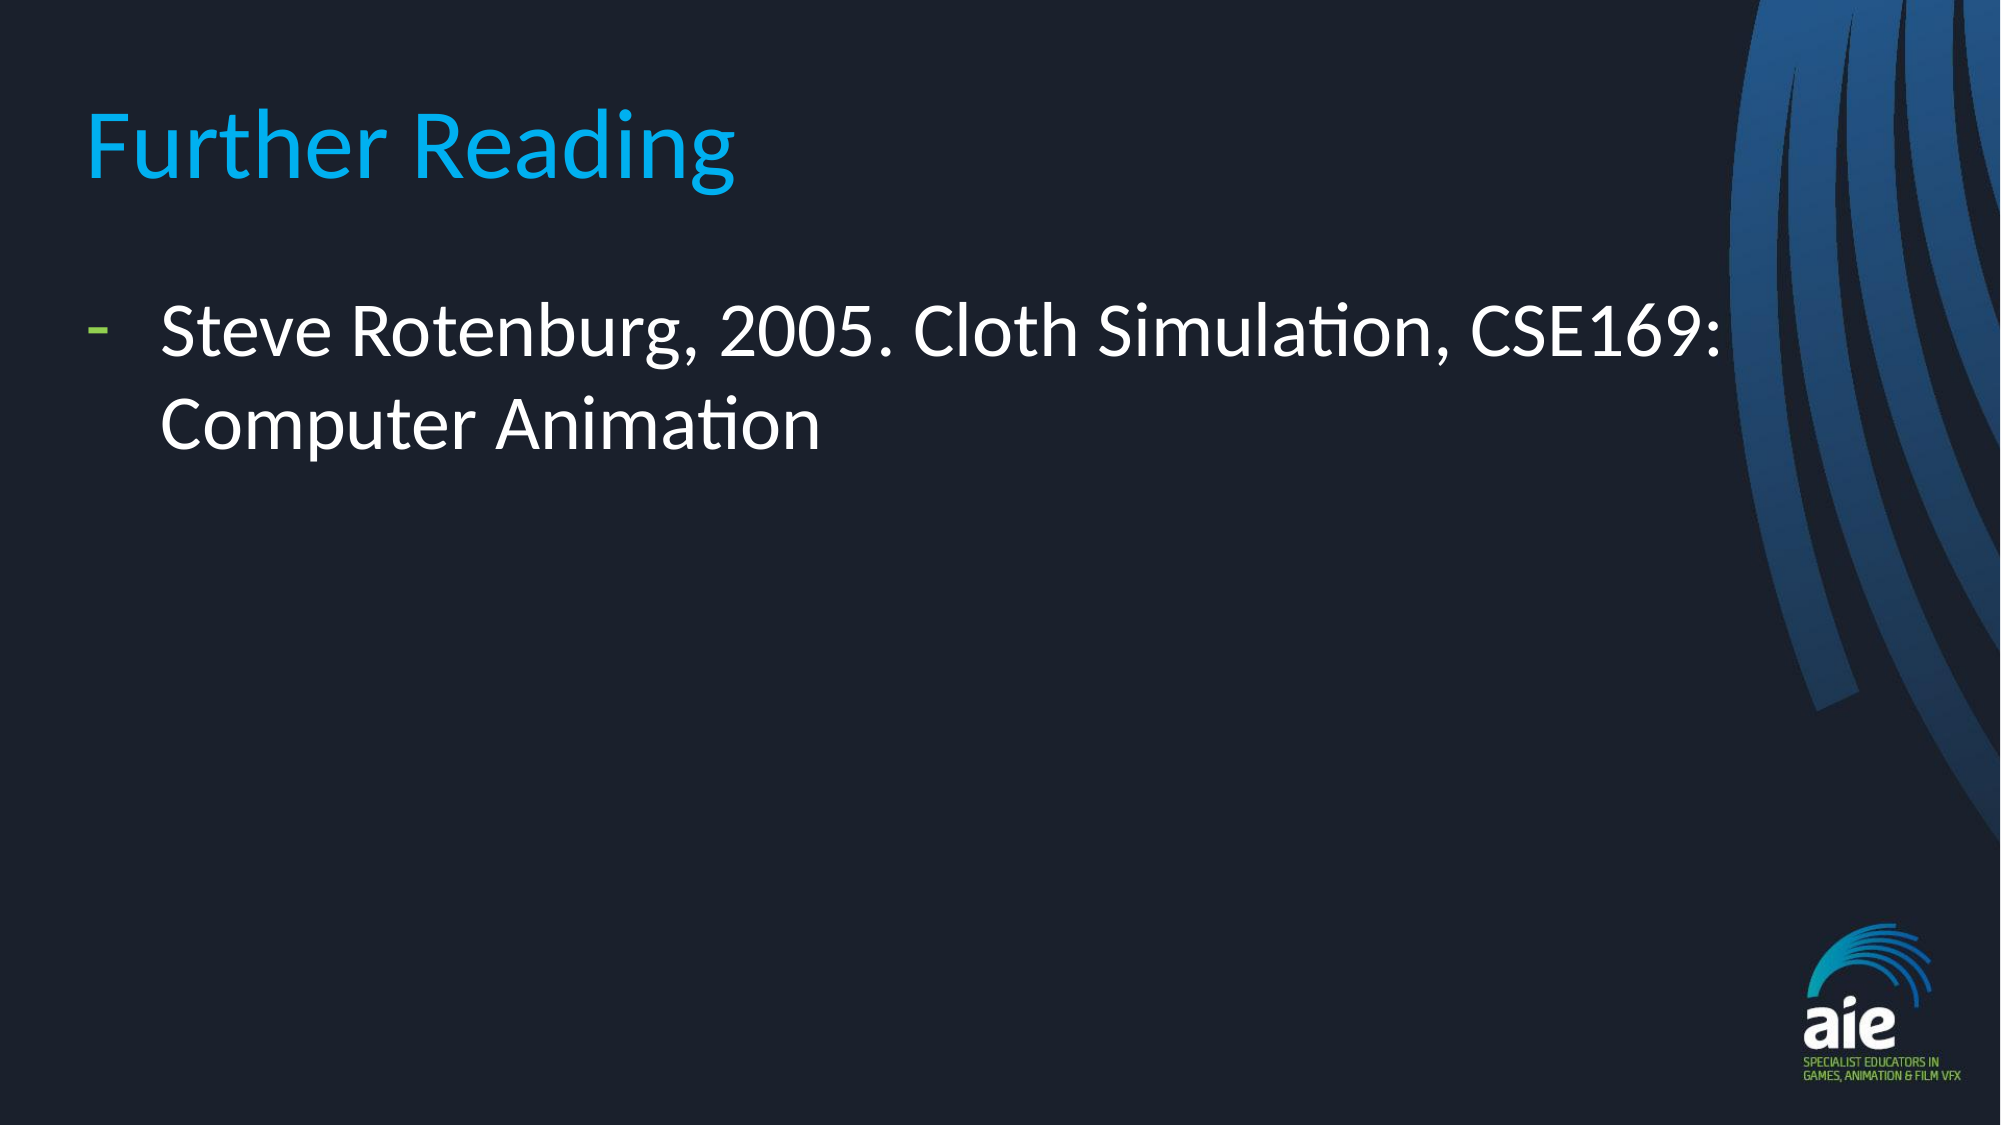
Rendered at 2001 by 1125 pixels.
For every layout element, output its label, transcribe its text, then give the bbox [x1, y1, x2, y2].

list Steve Rotenburg, 2005. Cloth Simulation, CSE169: Computer Animation [70, 263, 1772, 1004]
title Further Reading [70, 45, 1900, 233]
picture [0, 0, 2001, 1125]
